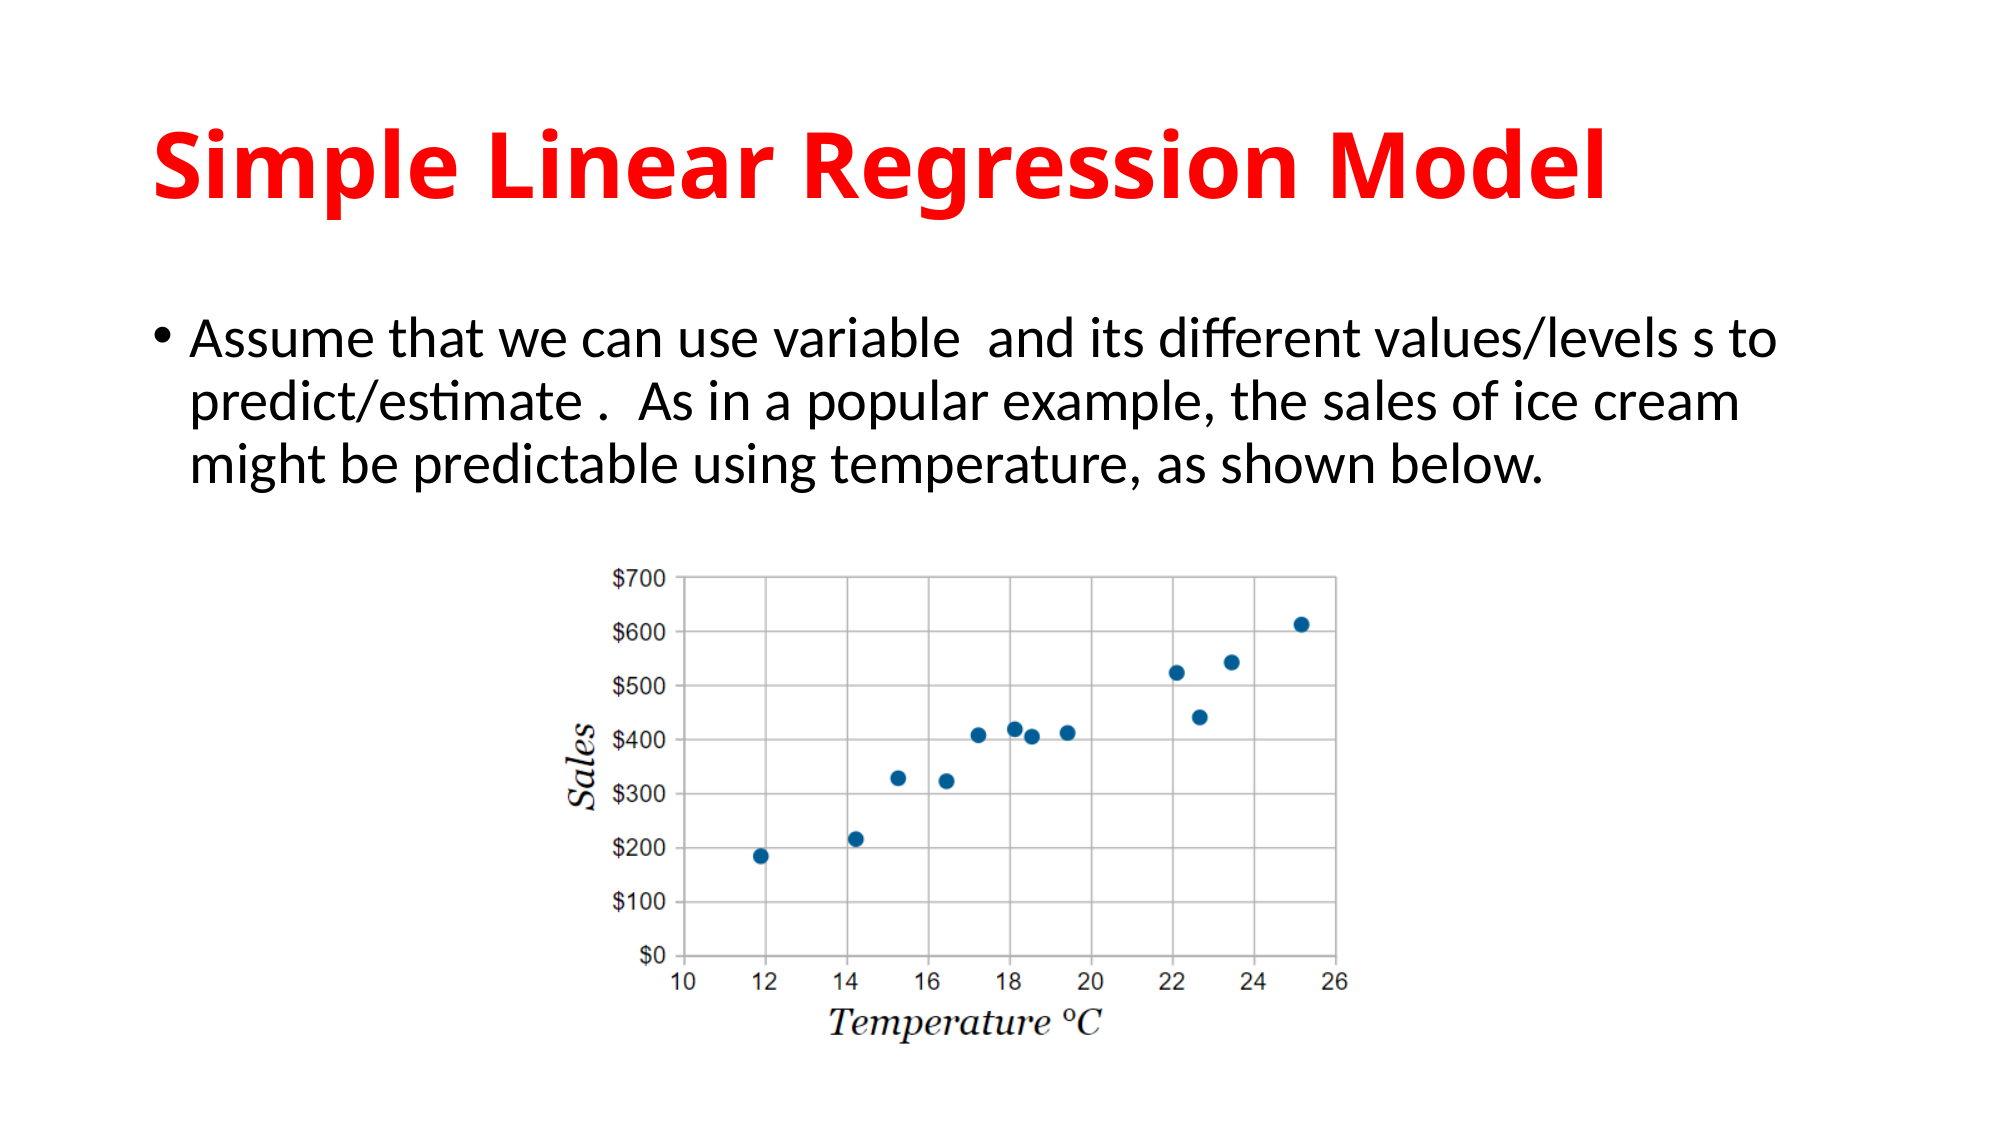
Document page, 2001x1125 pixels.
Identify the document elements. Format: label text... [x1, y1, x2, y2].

title Simple Linear Regression Model [137, 59, 1863, 278]
picture [493, 518, 1459, 1065]
